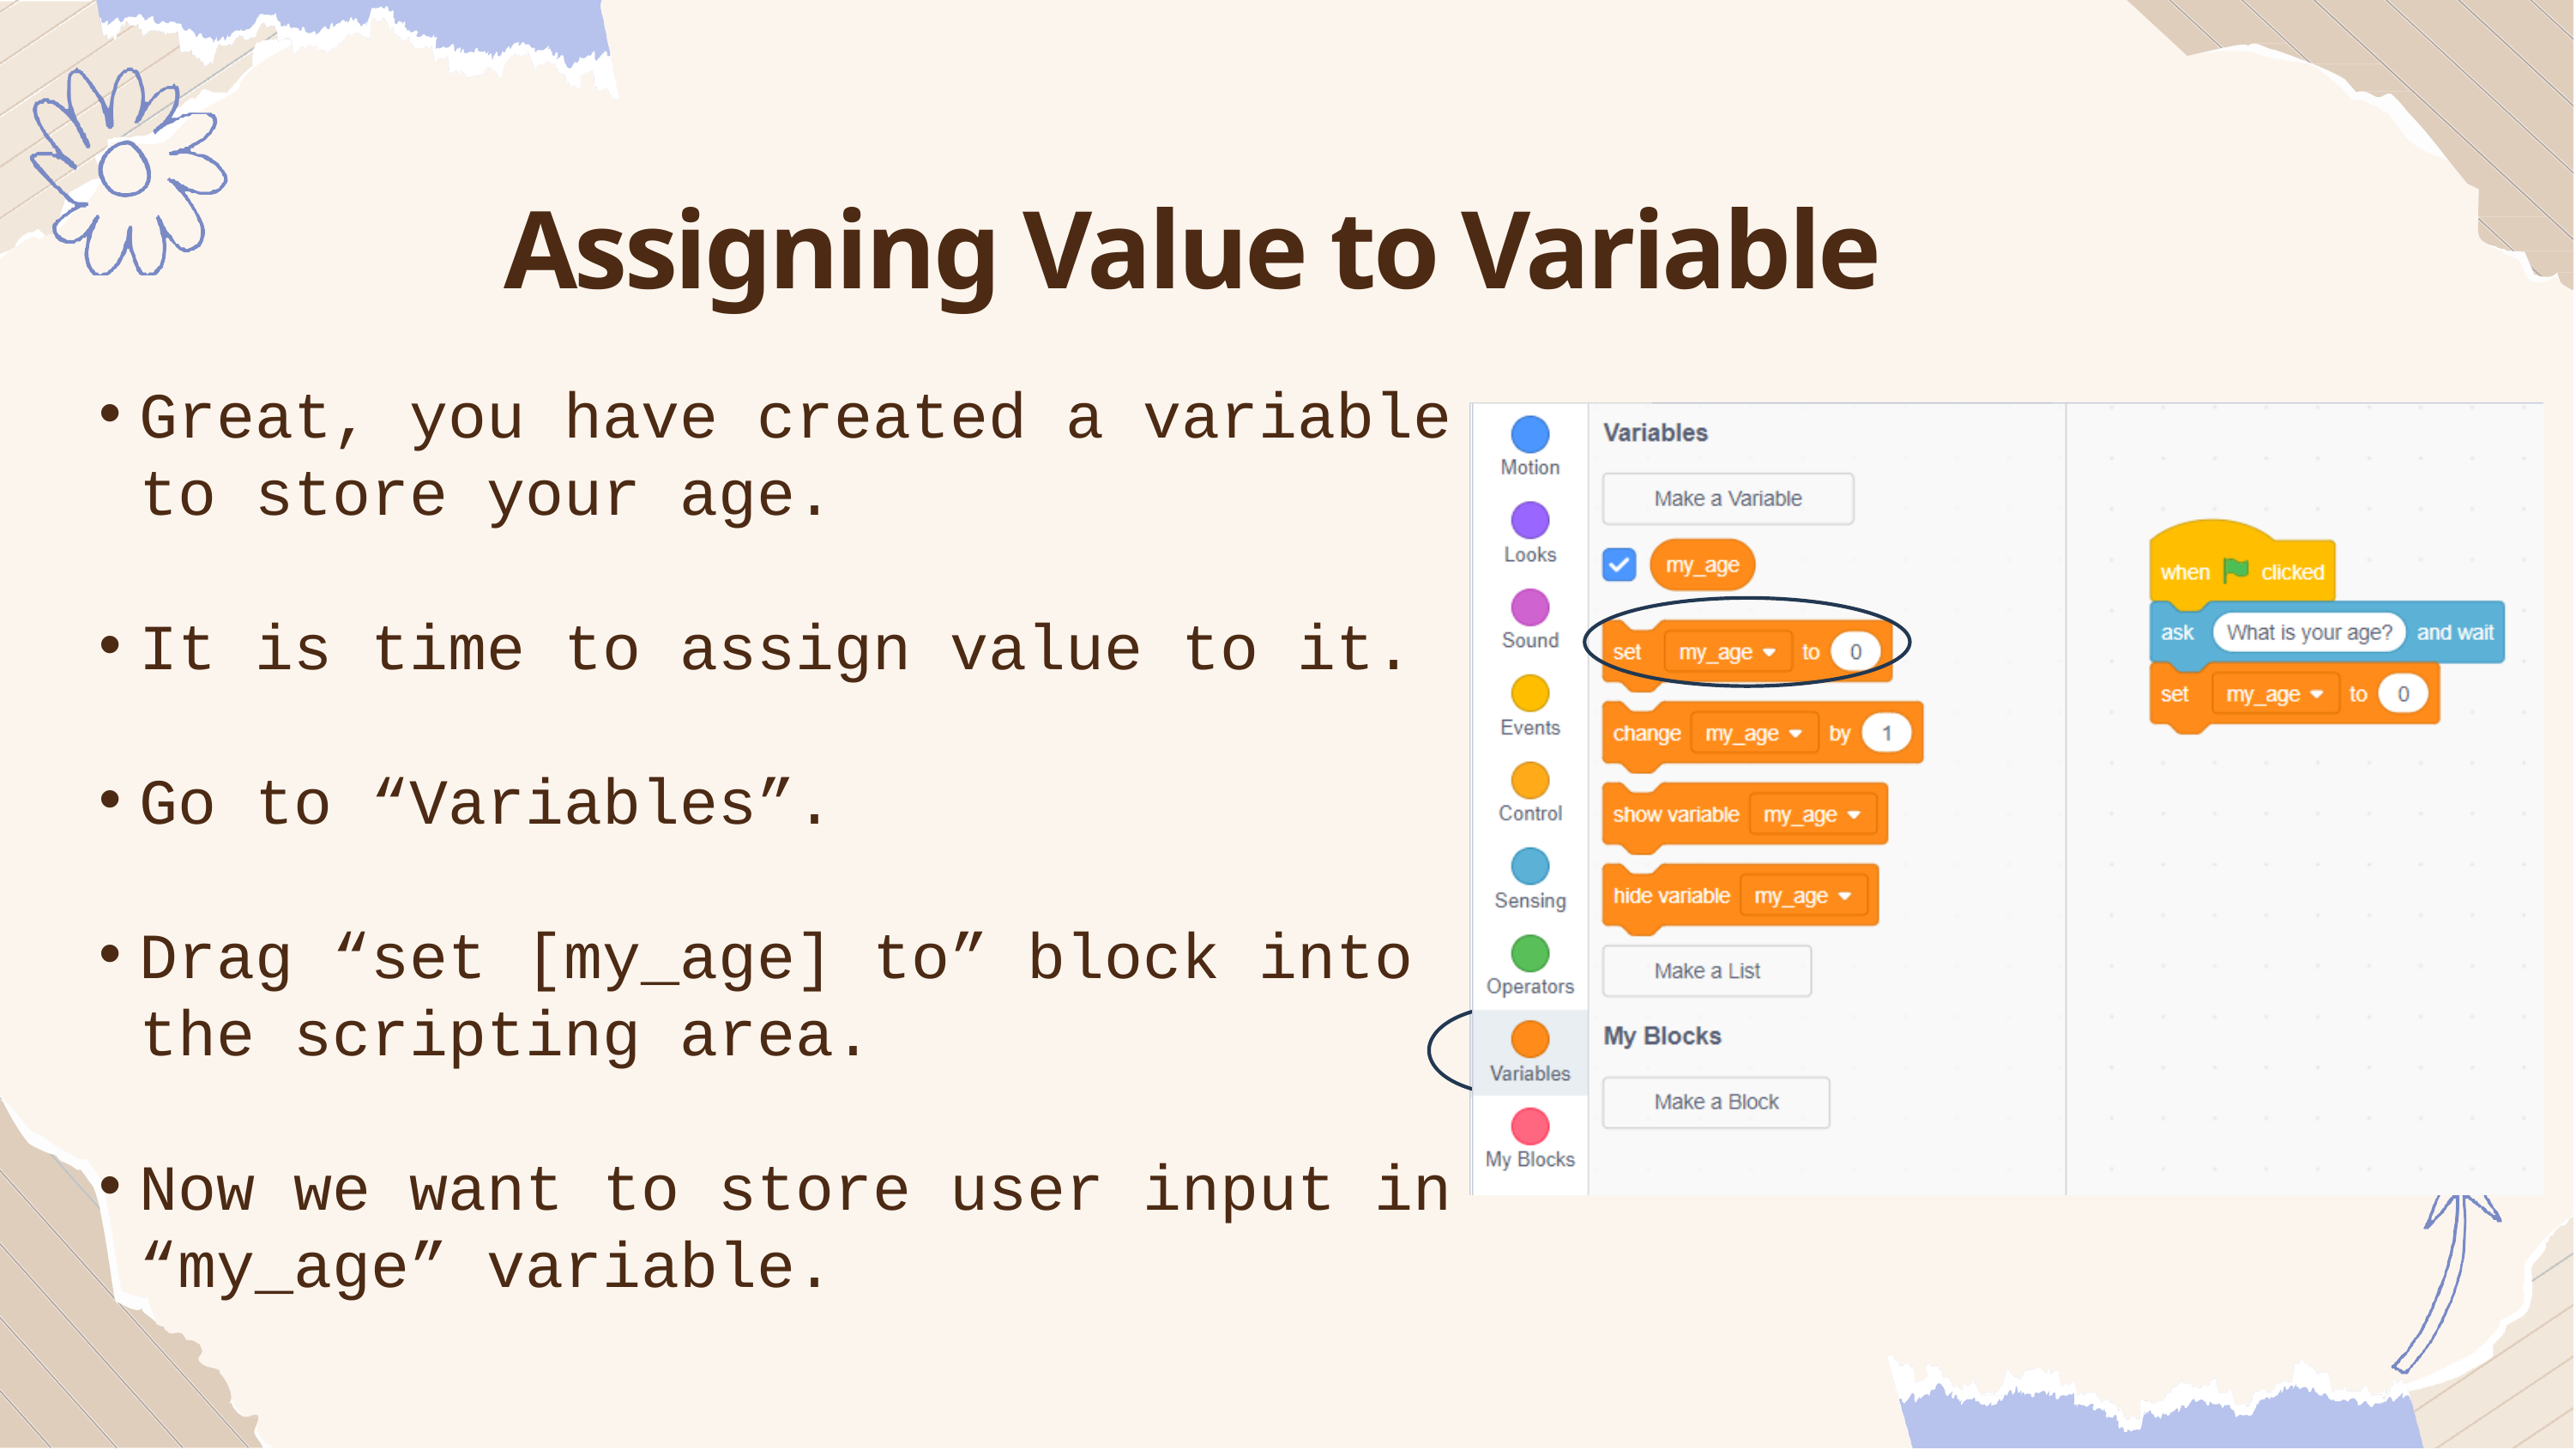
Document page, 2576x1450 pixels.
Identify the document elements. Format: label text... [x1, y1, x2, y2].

picture [1469, 402, 2574, 1448]
title Assigning Value to Variable [502, 179, 2211, 401]
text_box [2127, 0, 2574, 293]
text_box [1427, 1012, 1465, 1089]
picture [0, 0, 619, 276]
text_box Great, you have created a variable to store your age. It is time to assign value to it. Go to “Variables”. Drag “set [my_age] to” block into the scripting area. Now we want to store user input in “my_age” variable. [87, 366, 1523, 1450]
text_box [0, 1095, 275, 1448]
